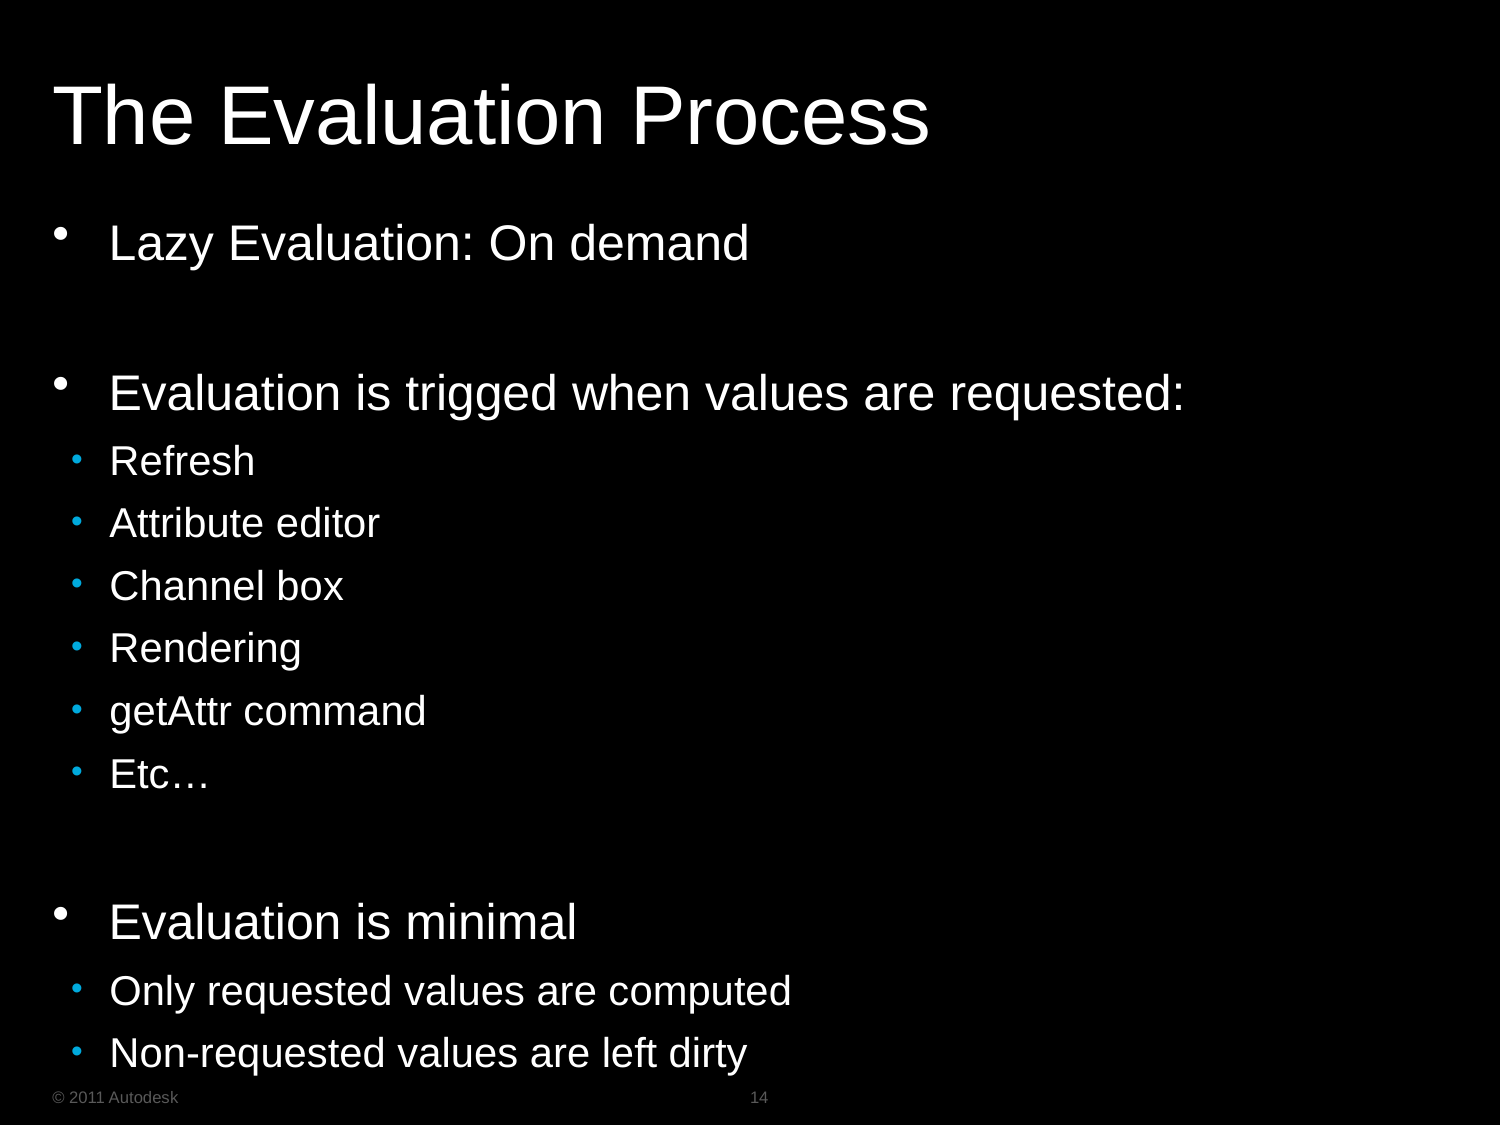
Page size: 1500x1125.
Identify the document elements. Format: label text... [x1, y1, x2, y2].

list Lazy Evaluation: On demand Evaluation is trigged when values are requested: Refresh Attribute editor Channel box Rendering getAttr command Etc… Evaluation is minimal Only requested values are computed Non-requested values are left dirty [52, 209, 1401, 1073]
title The Evaluation Process [52, 22, 1401, 209]
